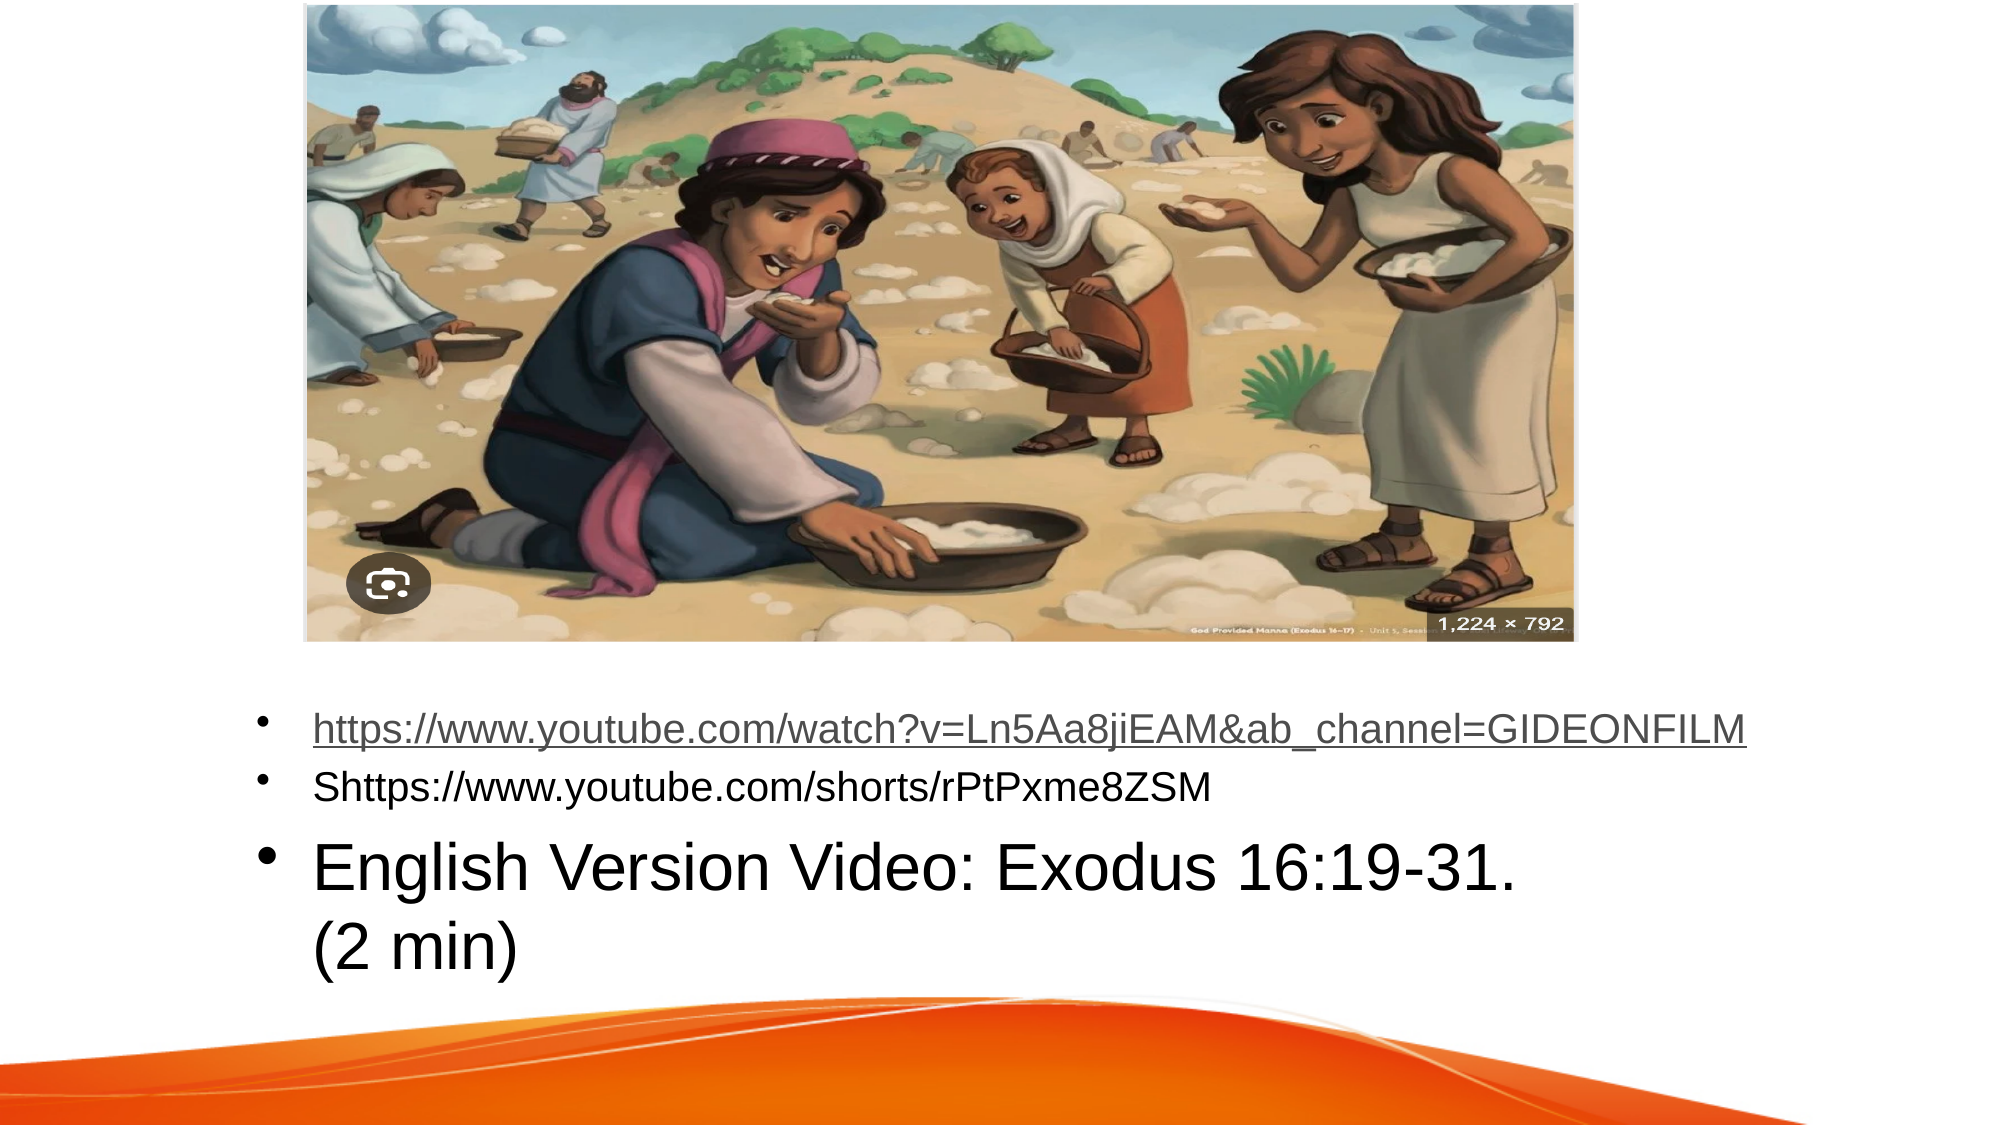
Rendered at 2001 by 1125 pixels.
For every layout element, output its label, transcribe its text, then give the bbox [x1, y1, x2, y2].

picture [0, 0, 2000, 1125]
list https://www.youtube.com/watch?v=Ln5Aa8jiEAM&ab_channel=GIDEONFILM Shttps://www.youtube.com/shorts/rPtPxme8ZSM English Version Video: Exodus 16:19-31. (2 min) [241, 693, 1808, 1006]
